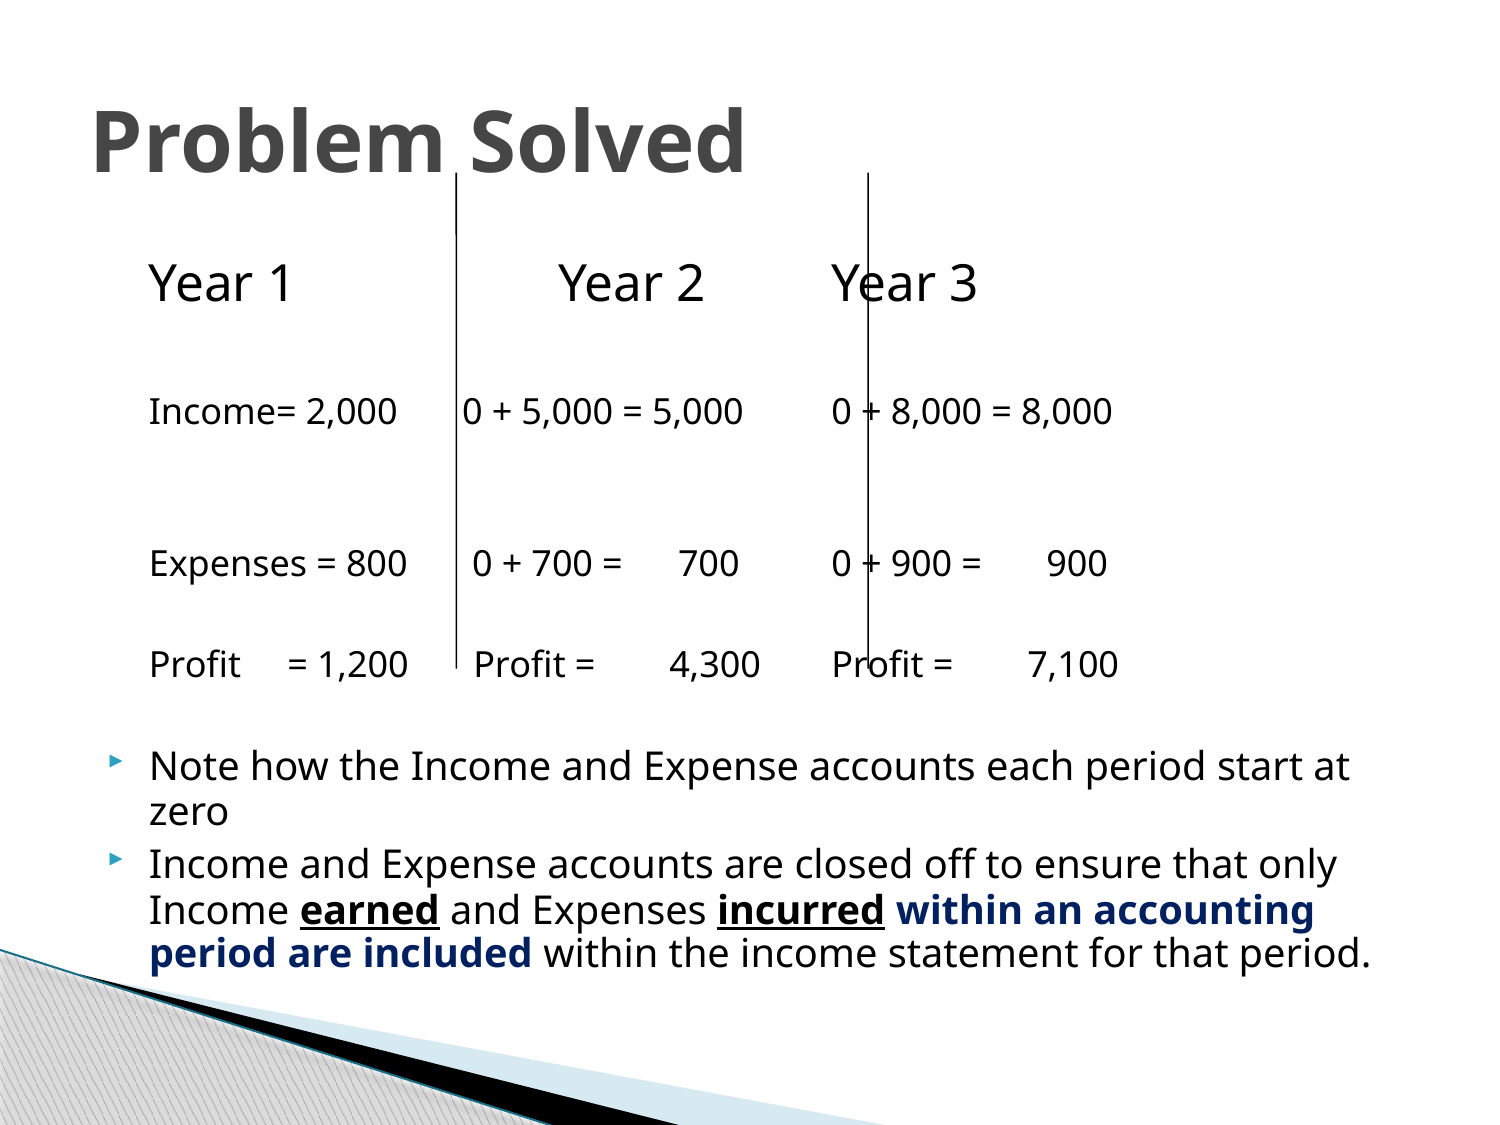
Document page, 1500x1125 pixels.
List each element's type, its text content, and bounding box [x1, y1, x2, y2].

list Year 1 Year 2 Year 3 Income= 2,000 0 + 5,000 = 5,000 0 + 8,000 = 8,000 Expenses = 800 0 + 700 = 700 0 + 900 = 900 Profit = 1,200 Profit = 4,300 Profit = 7,100 Note how the Income and Expense accounts each period start at zero Income and Expense accounts are closed off to ensure that only Income earned and Expenses incurred within an accounting period are included within the income statement for that period. [75, 243, 1425, 986]
title Problem Solved [75, 45, 1425, 233]
